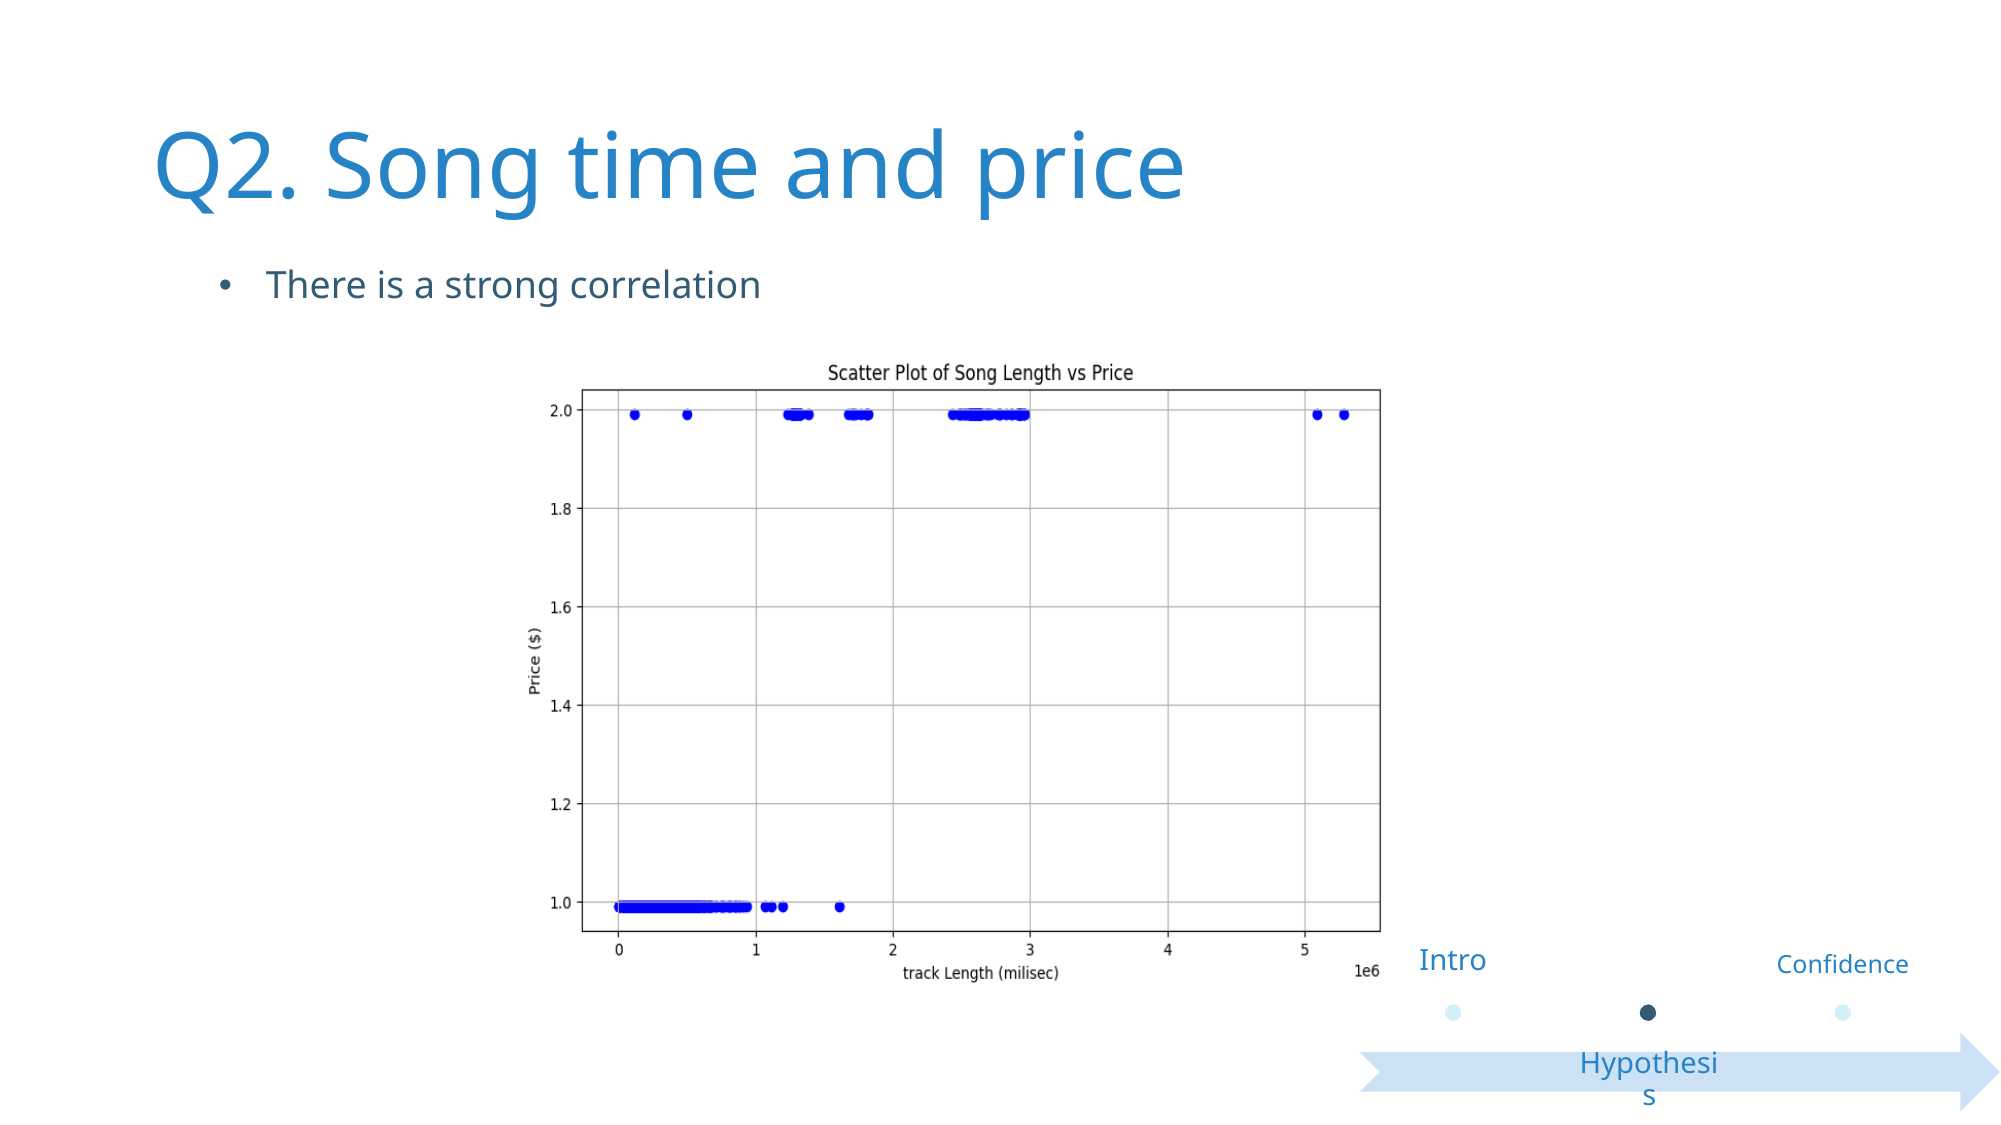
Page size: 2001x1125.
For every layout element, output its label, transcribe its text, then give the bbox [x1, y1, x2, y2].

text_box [1359, 913, 2000, 1112]
title Q2. Song time and price [137, 59, 1863, 278]
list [519, 351, 1391, 993]
text_box There is a strong correlation [204, 254, 971, 314]
